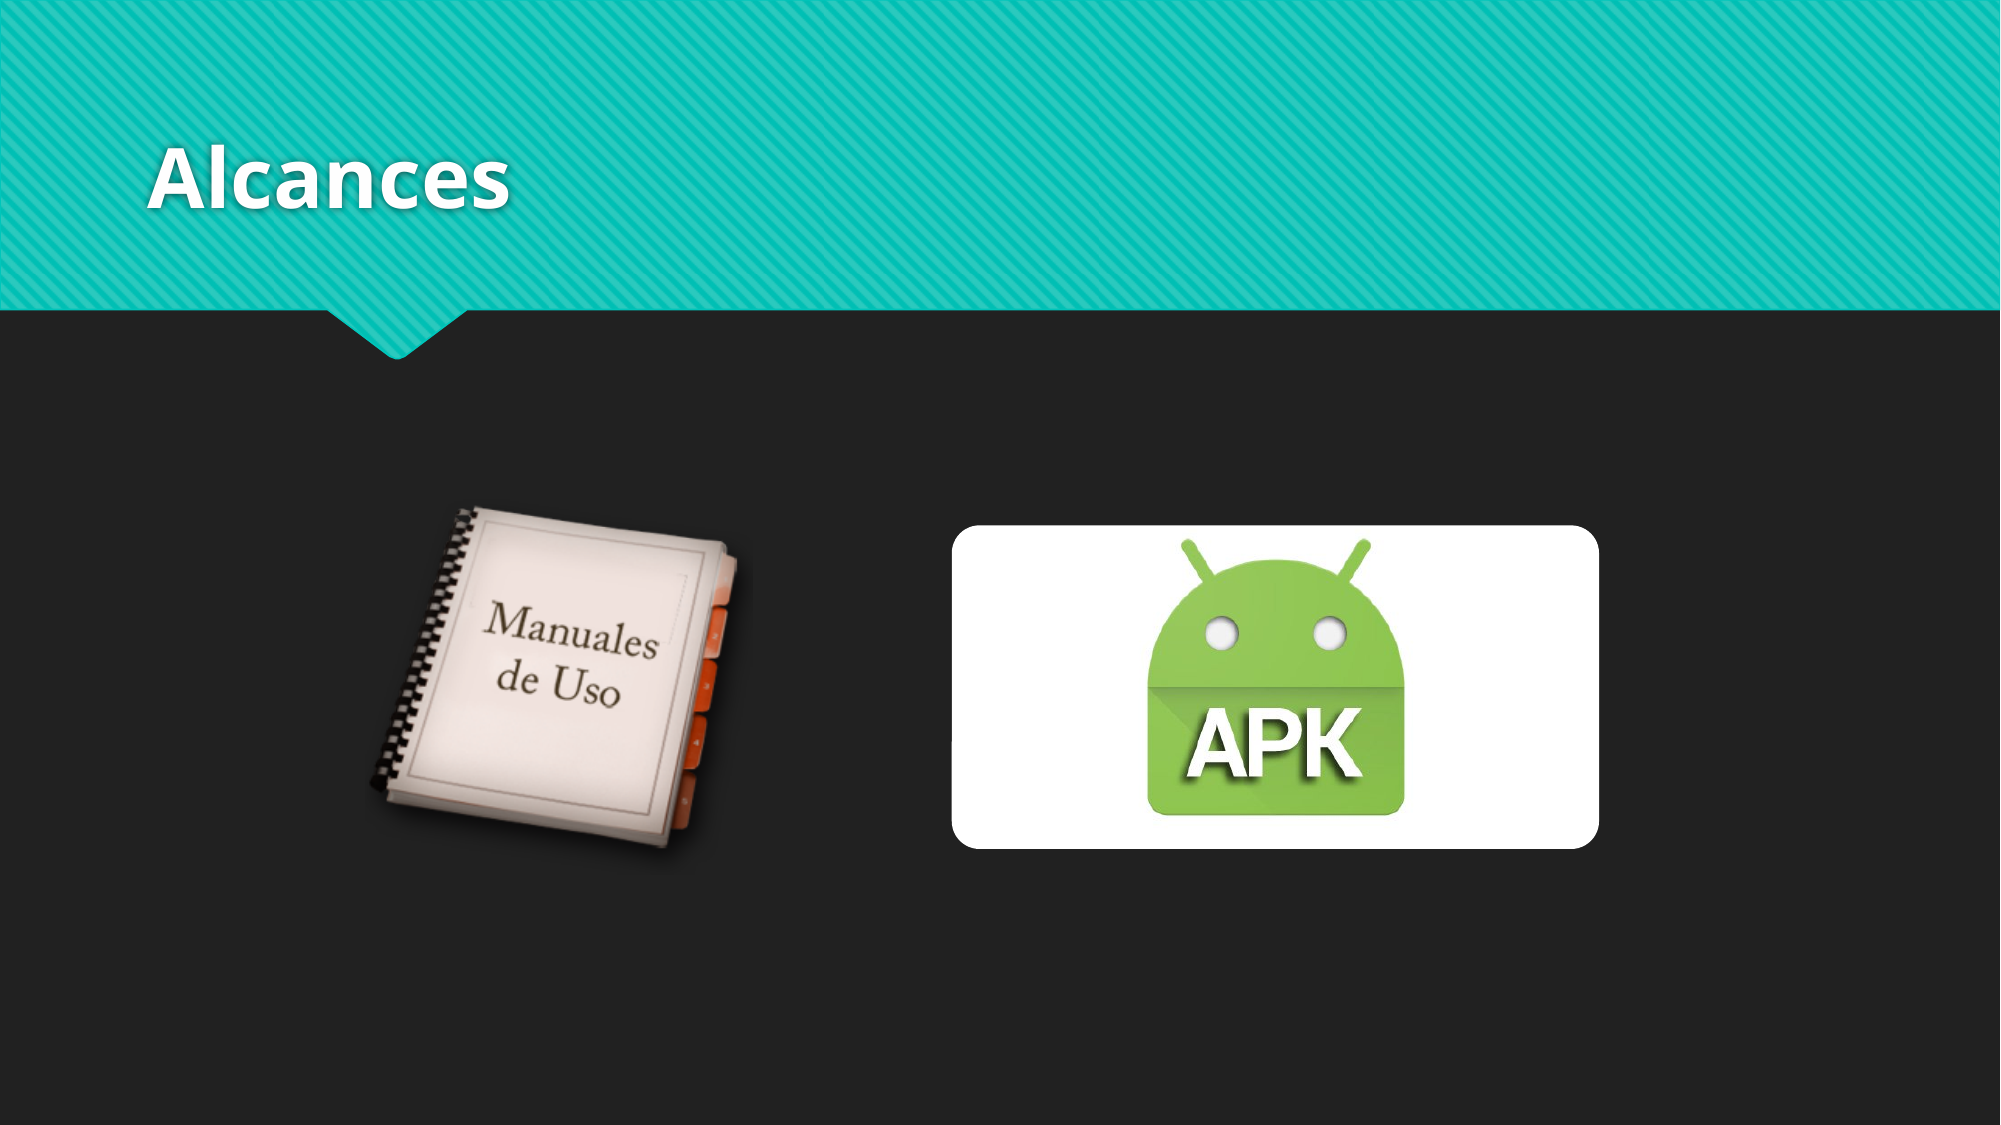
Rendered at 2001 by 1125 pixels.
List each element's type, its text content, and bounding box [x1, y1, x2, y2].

title Alcances [132, 73, 1868, 233]
picture [951, 525, 1600, 850]
picture [364, 499, 753, 875]
